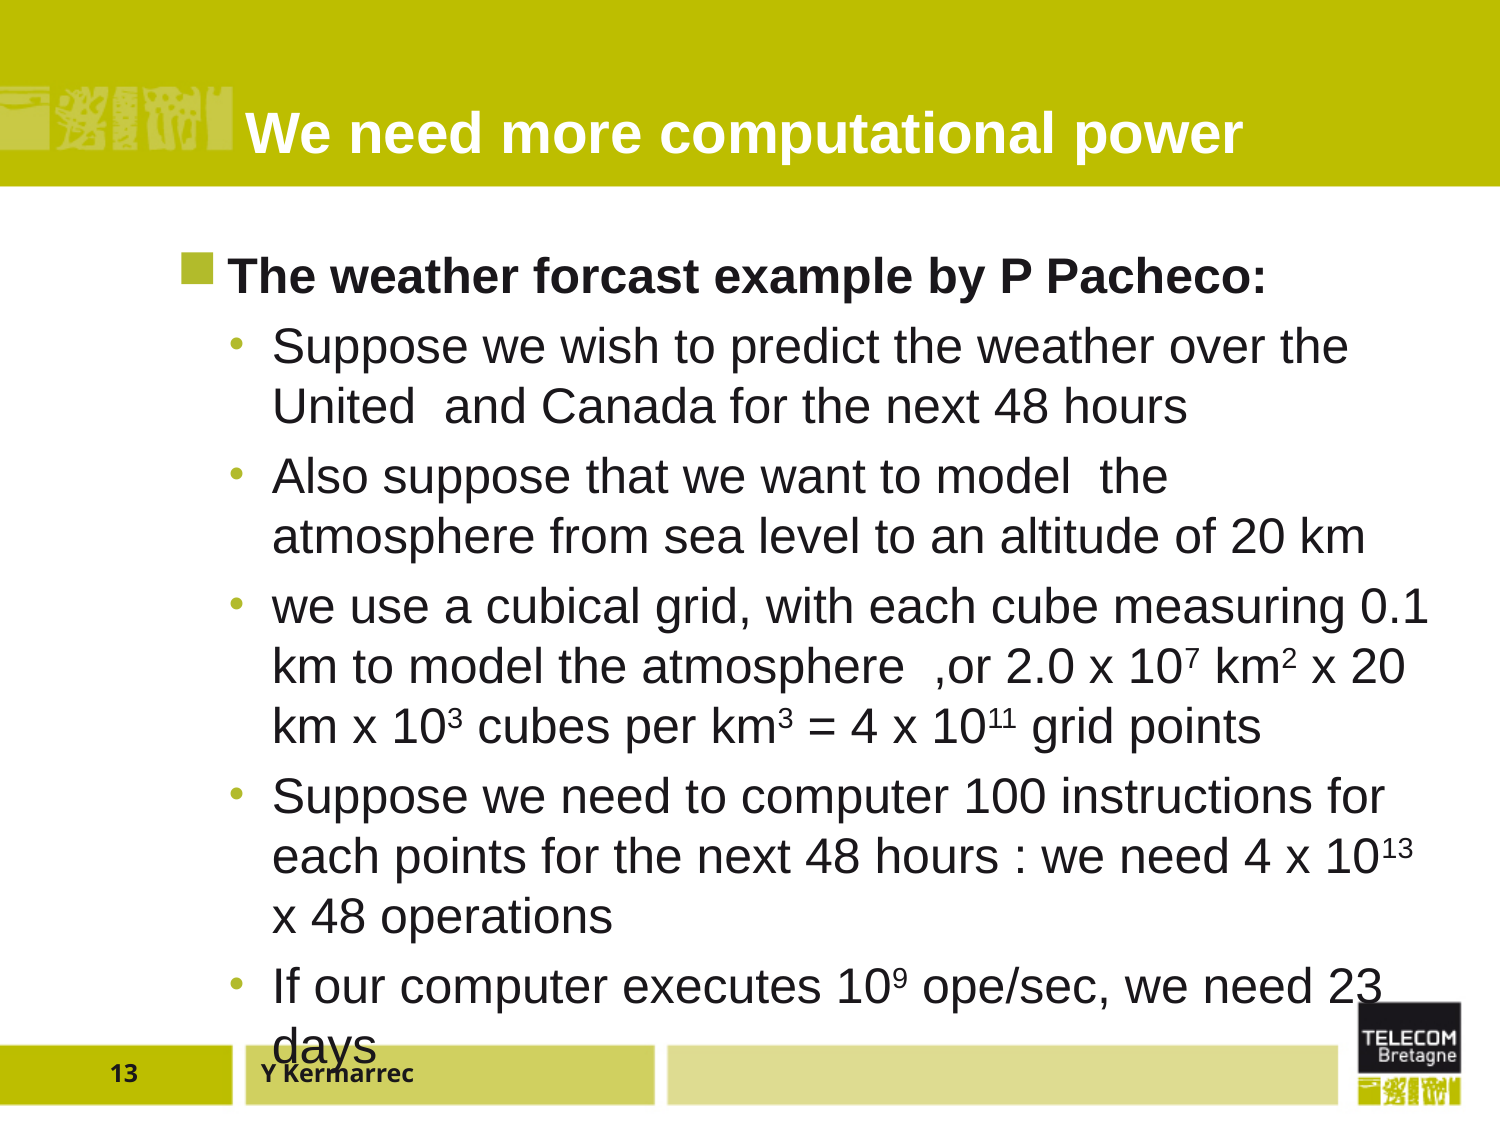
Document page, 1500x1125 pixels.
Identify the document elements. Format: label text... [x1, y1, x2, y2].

slide_number 13 [94, 1049, 234, 1107]
picture [0, 0, 1500, 1125]
title We need more computational power [245, 23, 1459, 166]
list The weather forcast example by P Pacheco: Suppose we wish to predict the weather over the United and Canada for the next 48 hours Also suppose that we want to model the atmosphere from sea level to an altitude of 20 km we use a cubical grid, with each cube measuring 0.1 km to model the atmosphere ,or 2.0 x 107 km2 x 20 km x 103 cubes per km3 = 4 x 1011 grid points Suppose we need to computer 100 instructions for each points for the next 48 hours : we need 4 x 1013 x 48 operations If our computer executes 109 ope/sec, we need 23 days [182, 243, 1442, 980]
